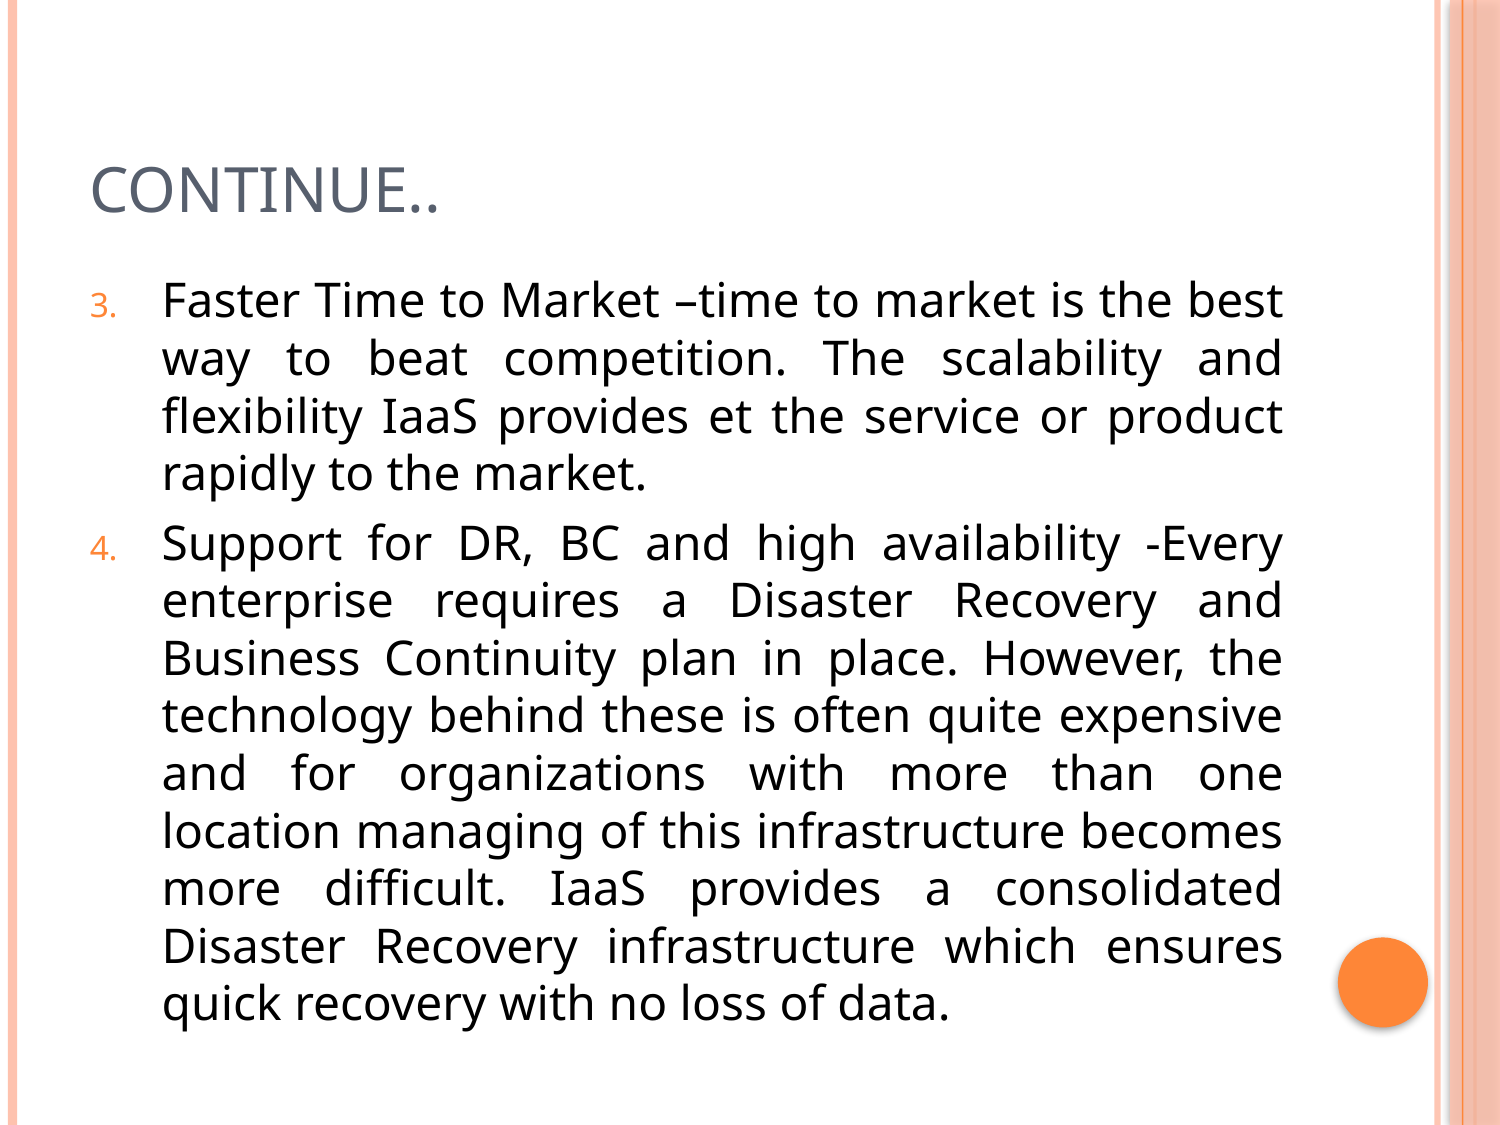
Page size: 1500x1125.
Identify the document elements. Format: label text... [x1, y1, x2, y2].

title Continue.. [75, 45, 1300, 233]
list Faster Time to Market –time to market is the best way to beat competition. The scalability and flexibility IaaS provides et the service or product rapidly to the market. Support for DR, BC and high availability -Every enterprise requires a Disaster Recovery and Business Continuity plan in place. However, the technology behind these is often quite expensive and for organizations with more than one location managing of this infrastructure becomes more difficult. IaaS provides a consolidated Disaster Recovery infrastructure which ensures quick recovery with no loss of data. [75, 262, 1300, 1062]
